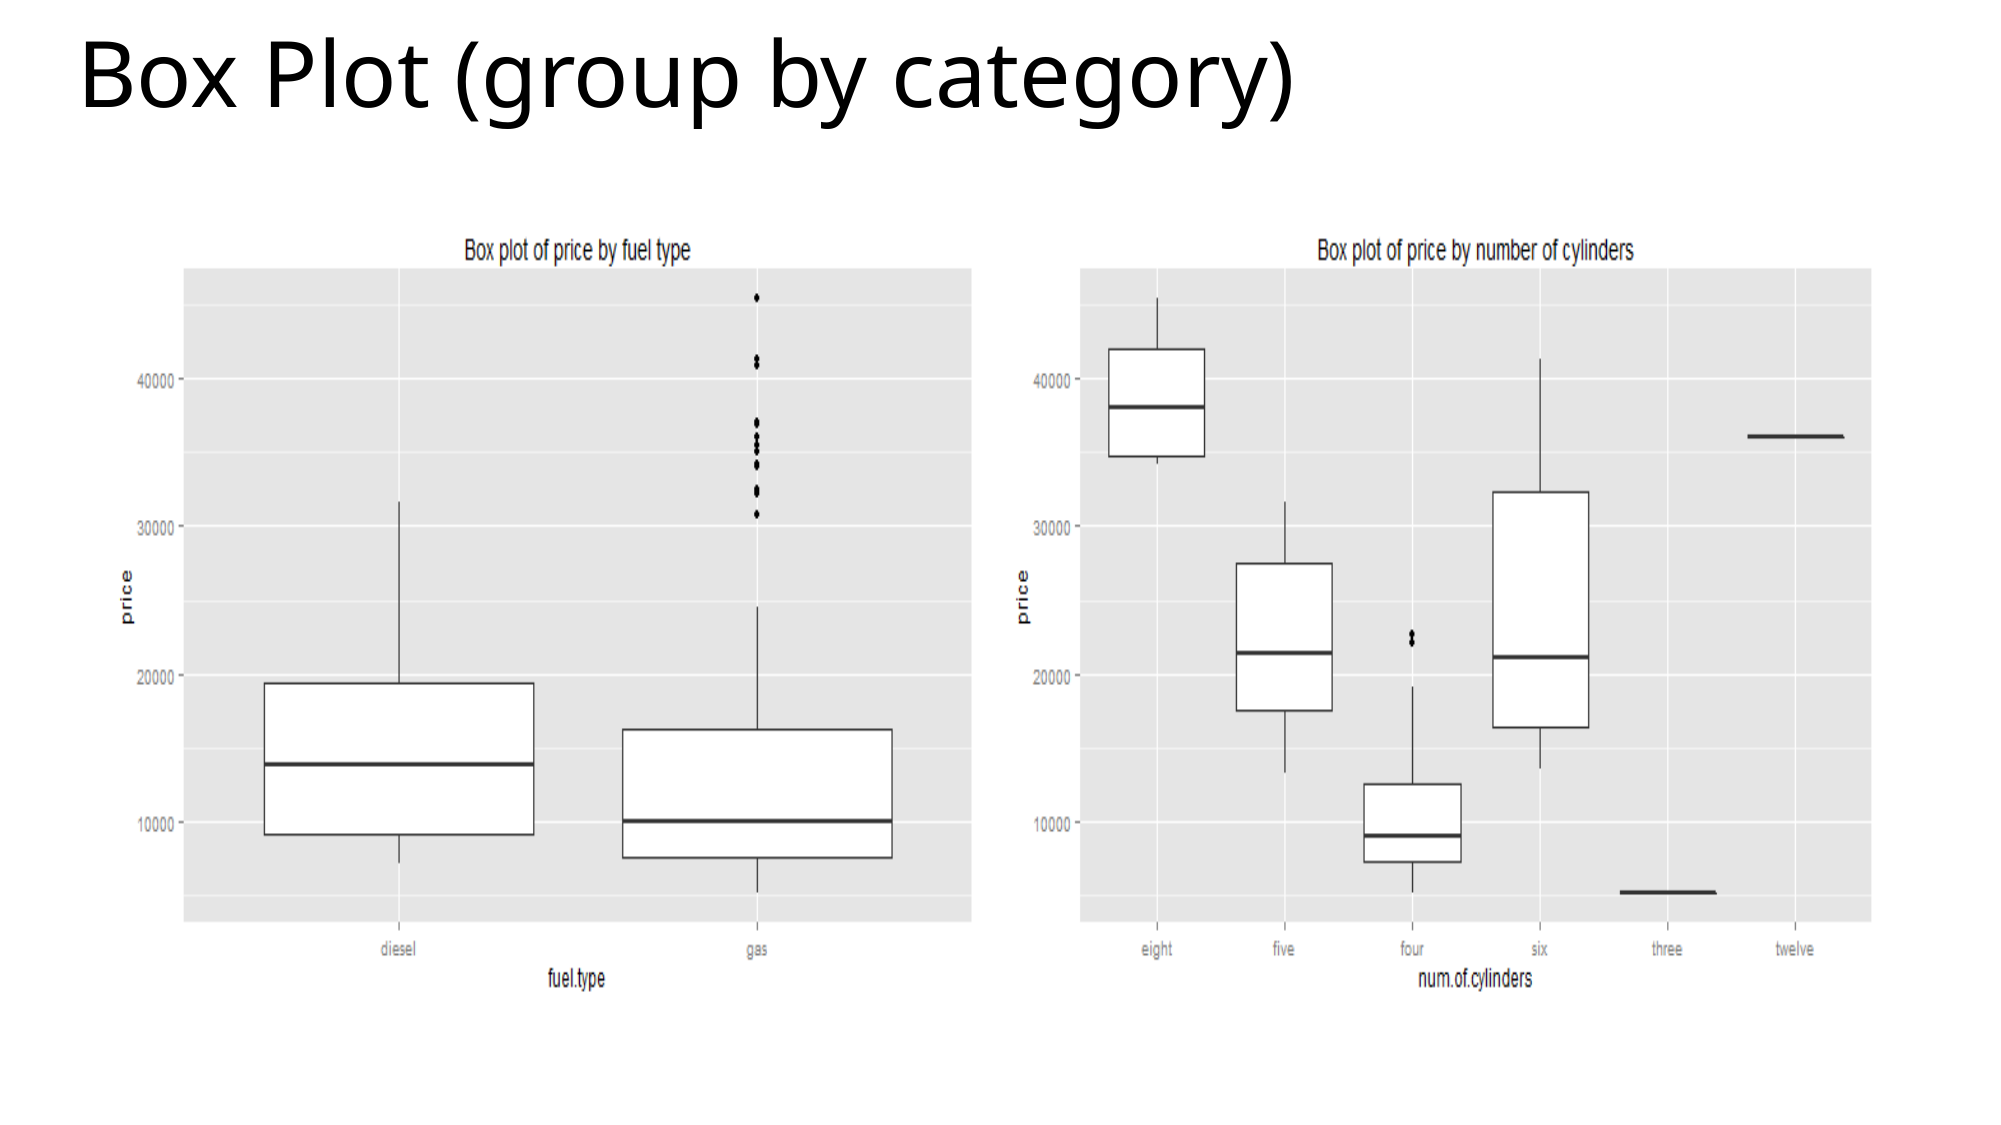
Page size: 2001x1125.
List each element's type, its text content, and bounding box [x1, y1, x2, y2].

title Box Plot (group by category) [62, 29, 1953, 205]
picture [100, 187, 1897, 1017]
